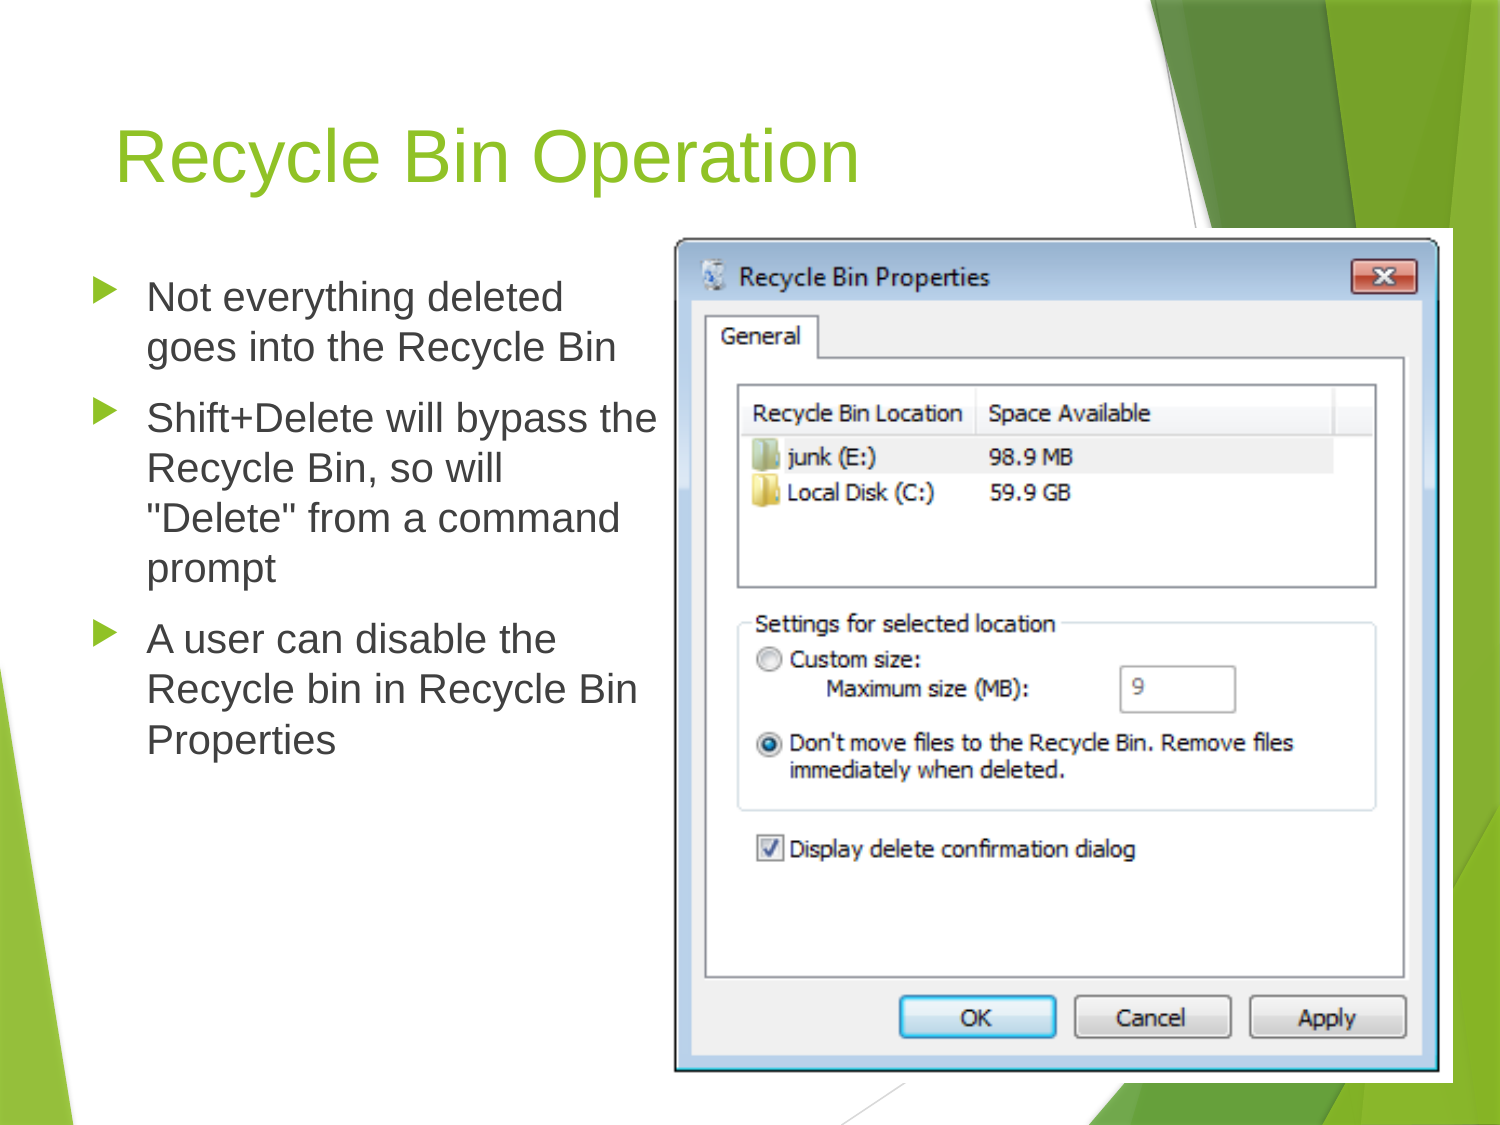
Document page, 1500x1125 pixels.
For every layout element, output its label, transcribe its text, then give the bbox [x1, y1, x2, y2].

picture [664, 227, 1454, 1083]
list Not everything deleted goes into the Recycle Bin Shift+Delete will bypass the Recycle Bin, so will "Delete" from a command prompt A user can disable the Recycle bin in Recycle Bin Properties [75, 262, 659, 1005]
title Recycle Bin Operation [99, 99, 1142, 229]
